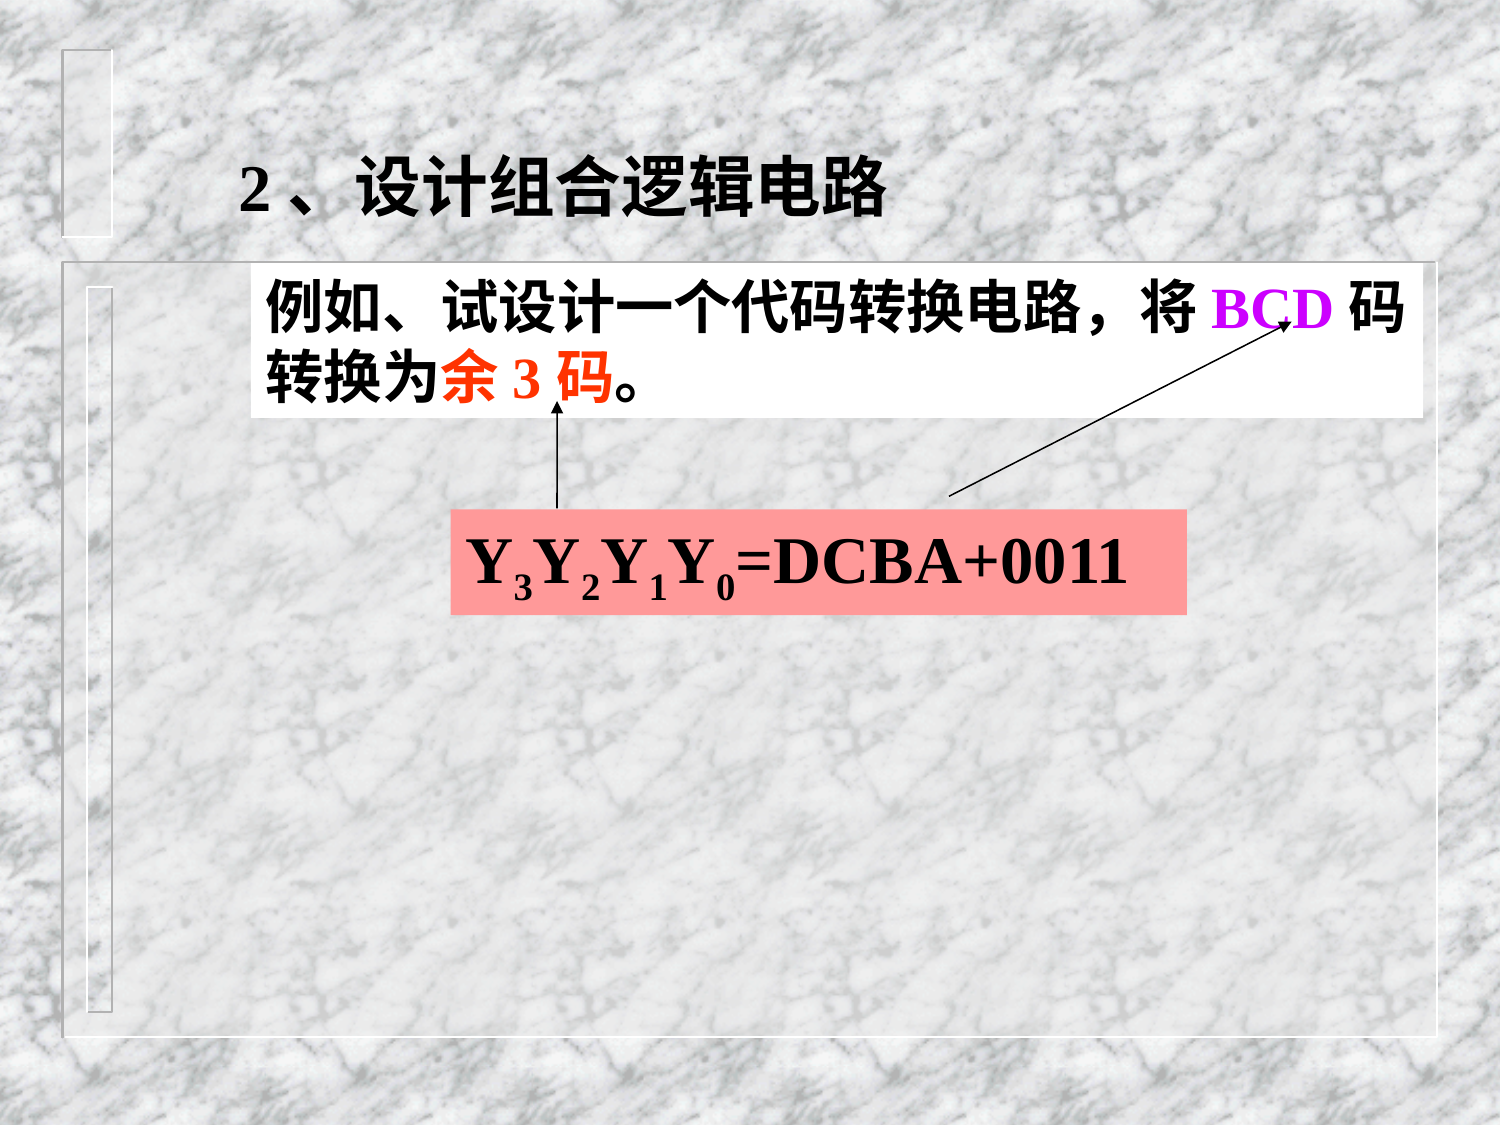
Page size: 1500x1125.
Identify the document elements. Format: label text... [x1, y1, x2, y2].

text_box [550, 400, 564, 509]
picture [0, 0, 1500, 1125]
text_box 2、设计组合逻辑电路 [223, 137, 1025, 233]
text_box 例如、试设计一个代码转换电路，将BCD码转换为余3码。 [250, 263, 1424, 418]
text_box Y3Y2Y1Y0=DCBA+0011 [450, 509, 1187, 616]
text_box [948, 321, 1292, 497]
